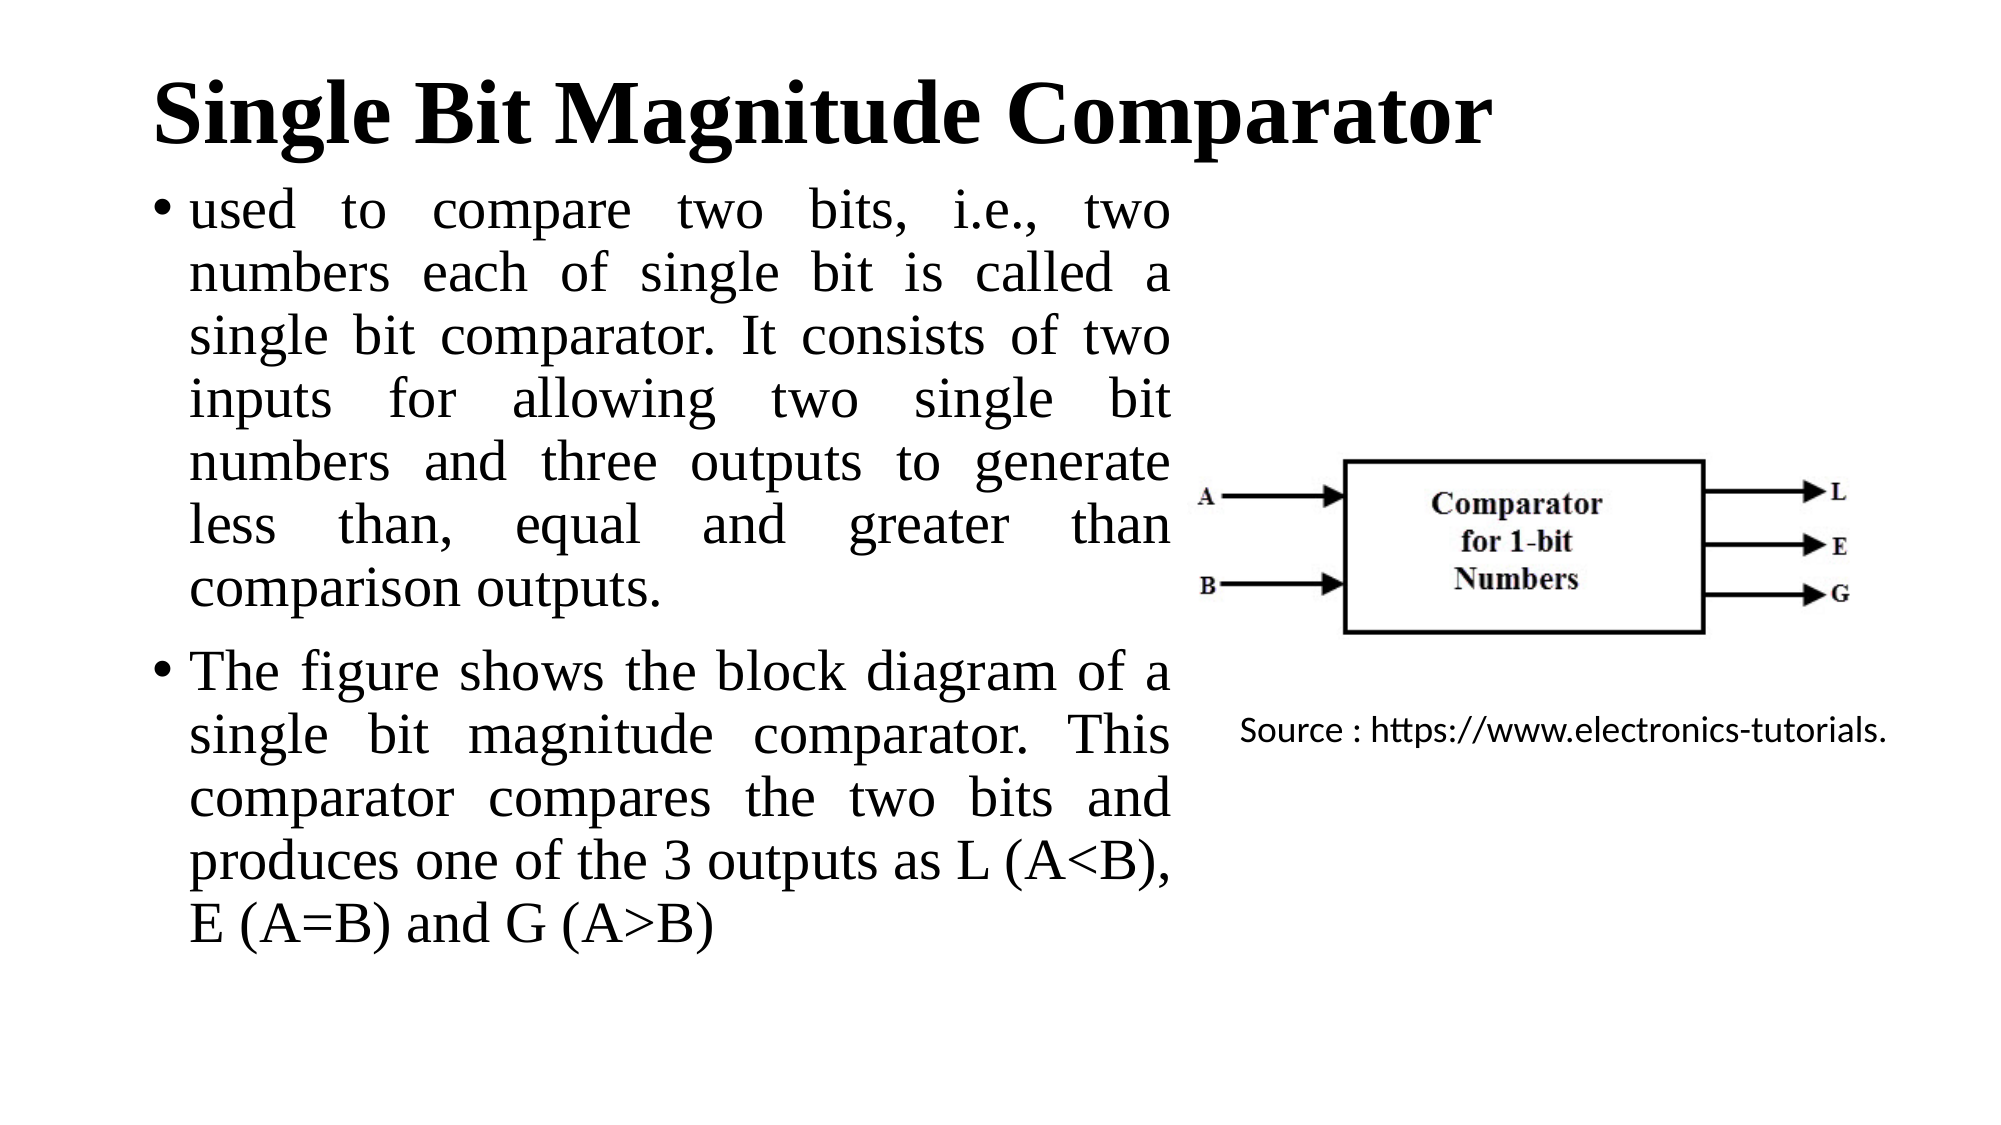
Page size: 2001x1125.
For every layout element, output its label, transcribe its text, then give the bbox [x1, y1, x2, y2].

text_box Source : https://www.electronics-tutorials. [1225, 697, 1944, 757]
picture [1187, 414, 1867, 682]
list used to compare two bits, i.e., two numbers each of single bit is called a single bit comparator. It consists of two inputs for allowing two single bit numbers and three outputs to generate less than, equal and greater than comparison outputs. The figure shows the block diagram of a single bit magnitude comparator. This comparator compares the two bits and produces one of the 3 outputs as L (A<B), E (A=B) and G (A>B) [137, 171, 1188, 1014]
title Single Bit Magnitude Comparator [137, 59, 1863, 278]
